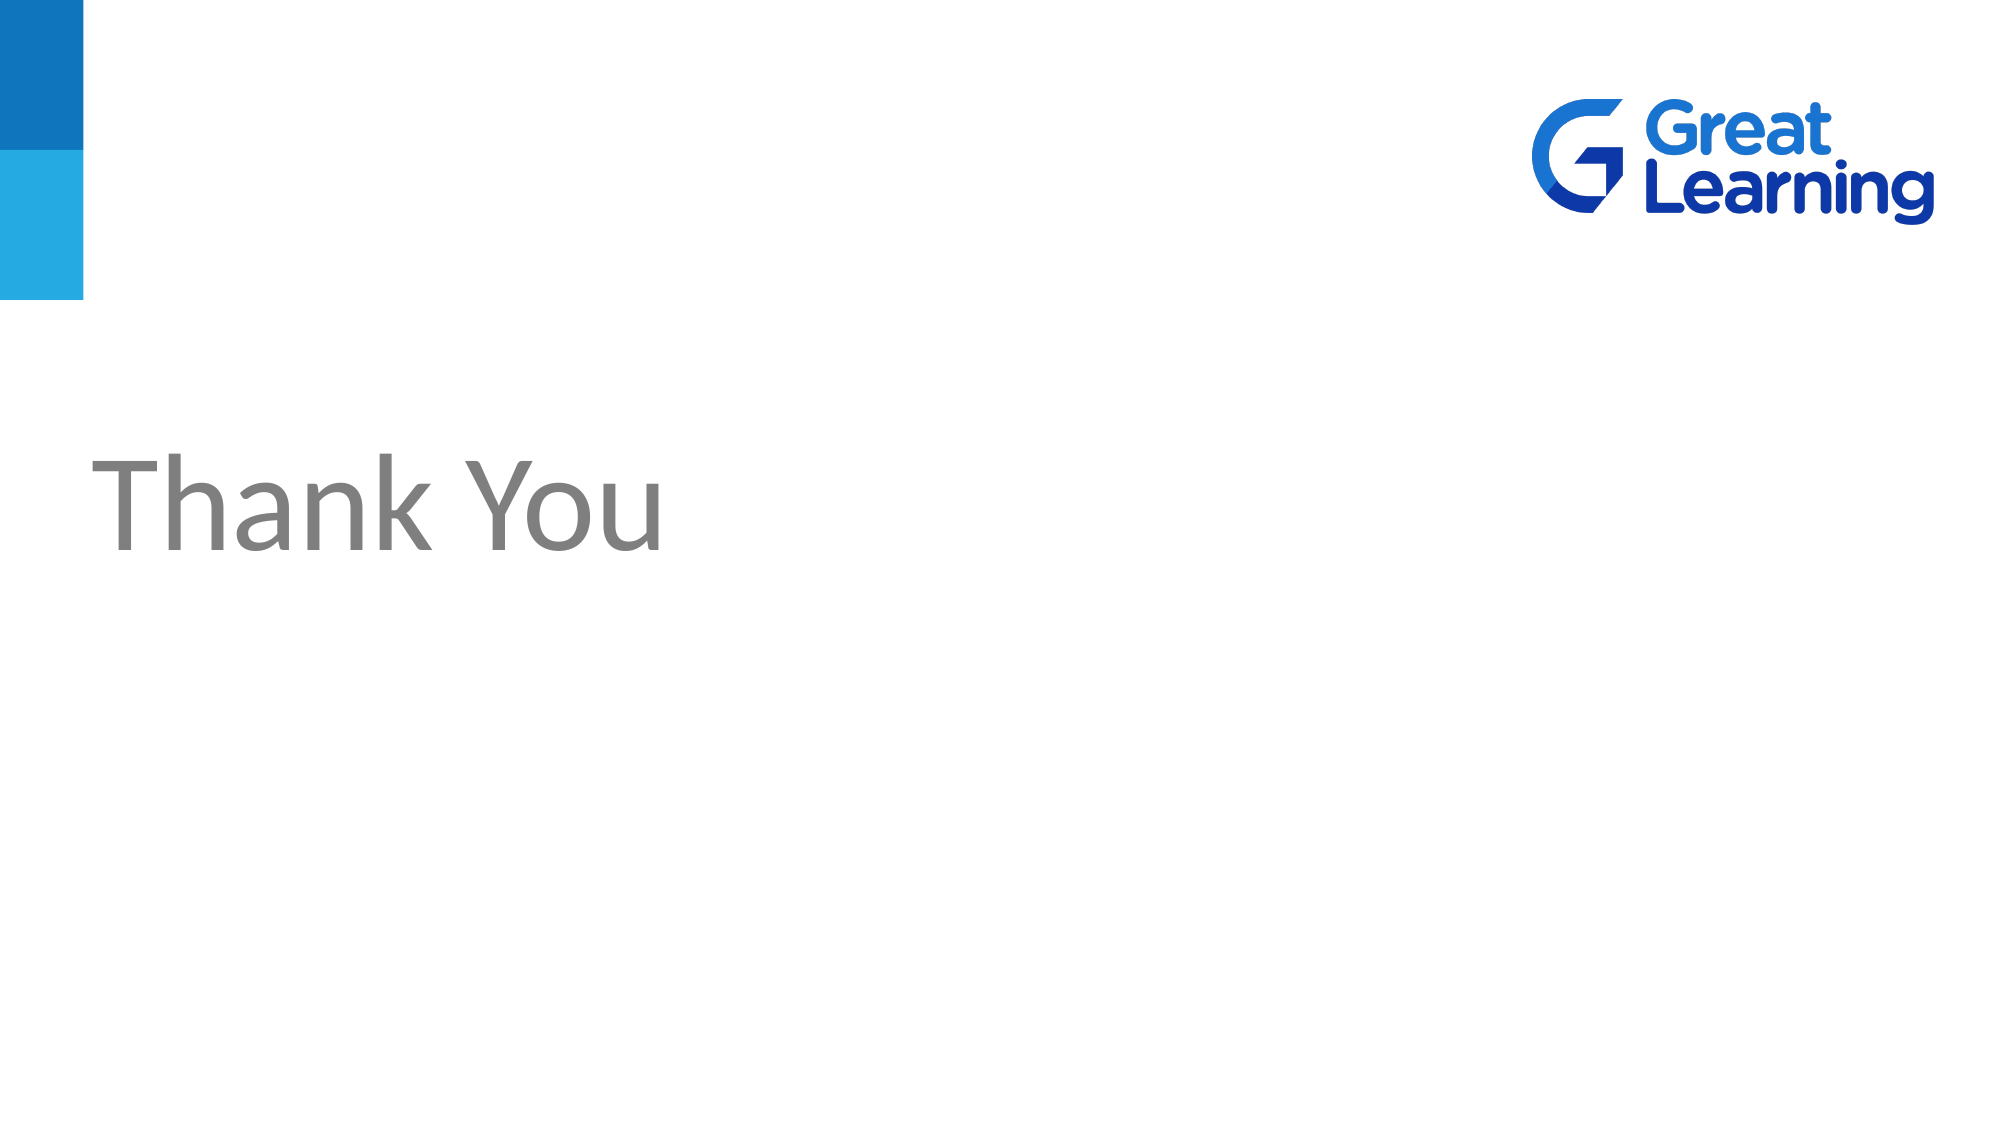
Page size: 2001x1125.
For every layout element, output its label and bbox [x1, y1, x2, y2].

text_box [84, 408, 1707, 776]
text_box [0, 0, 84, 300]
picture [1532, 99, 1934, 225]
